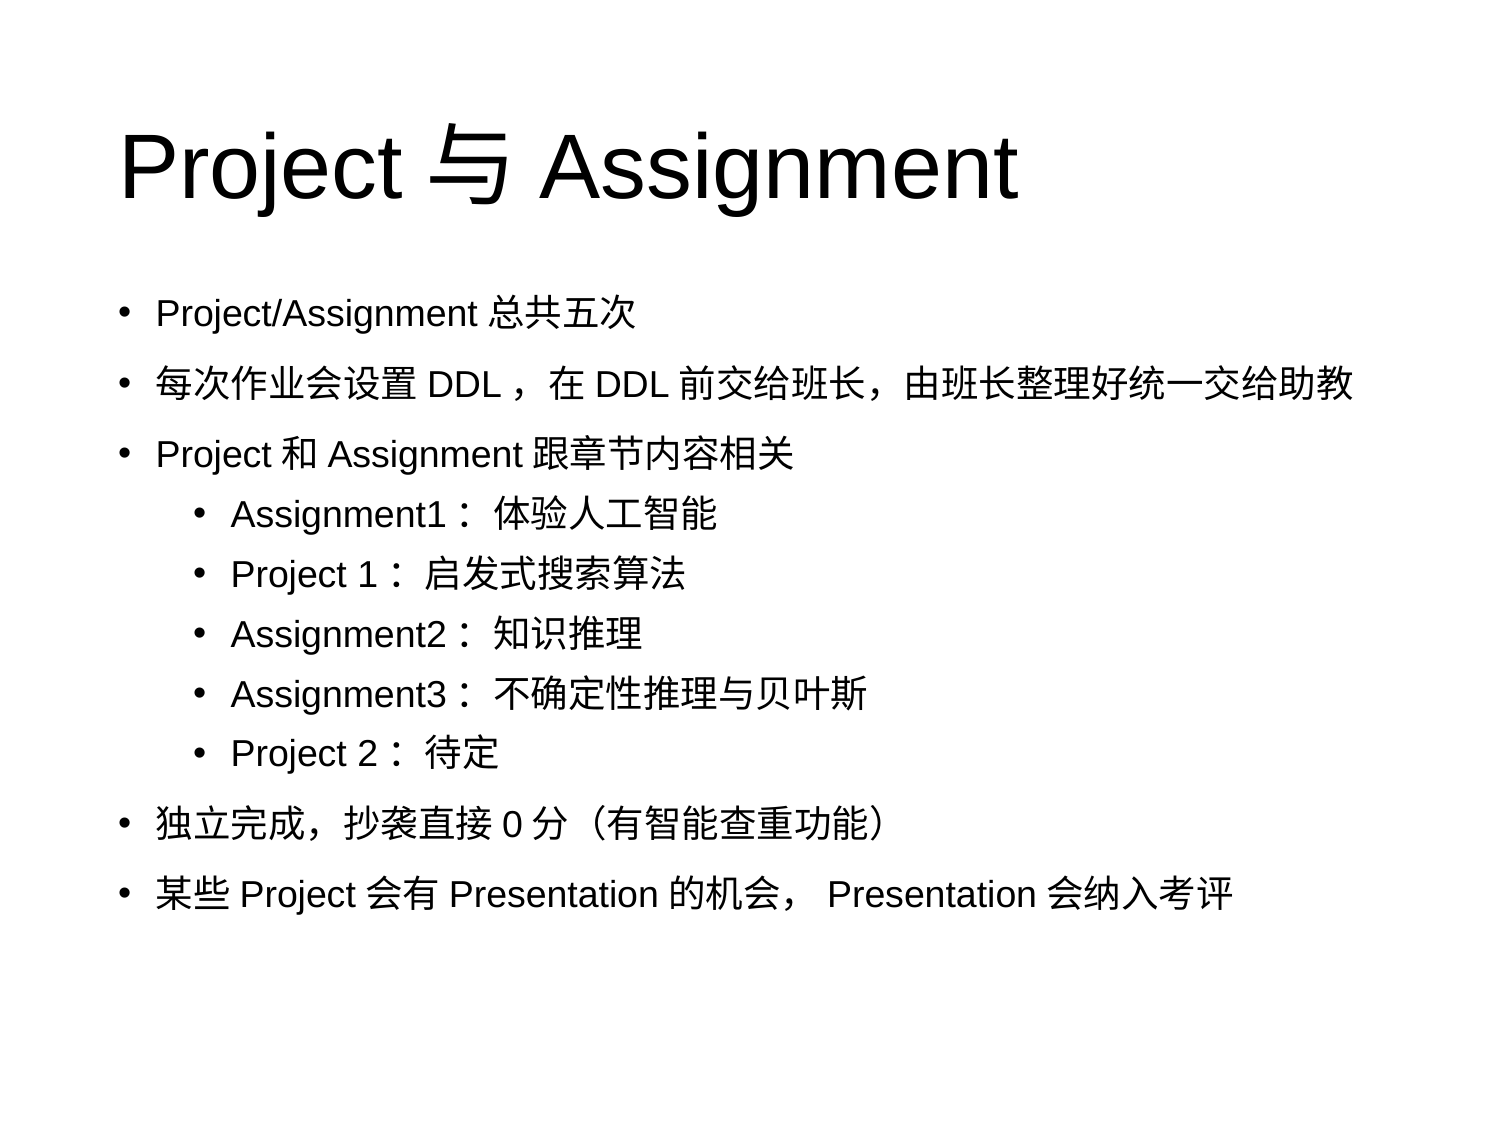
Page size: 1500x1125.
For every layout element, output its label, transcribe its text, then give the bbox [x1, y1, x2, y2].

title Project与Assignment [103, 59, 1397, 277]
list Project/Assignment总共五次 每次作业会设置DDL，在DDL前交给班长，由班长整理好统一交给助教 Project和Assignment跟章节内容相关 Assignment1：体验人工智能 Project 1：启发式搜索算法 Assignment2：知识推理 Assignment3：不确定性推理与贝叶斯 Project 2：待定 独立完成，抄袭直接0分（有智能查重功能） 某些Project会有Presentation的机会，Presentation会纳入考评 [103, 277, 1397, 992]
